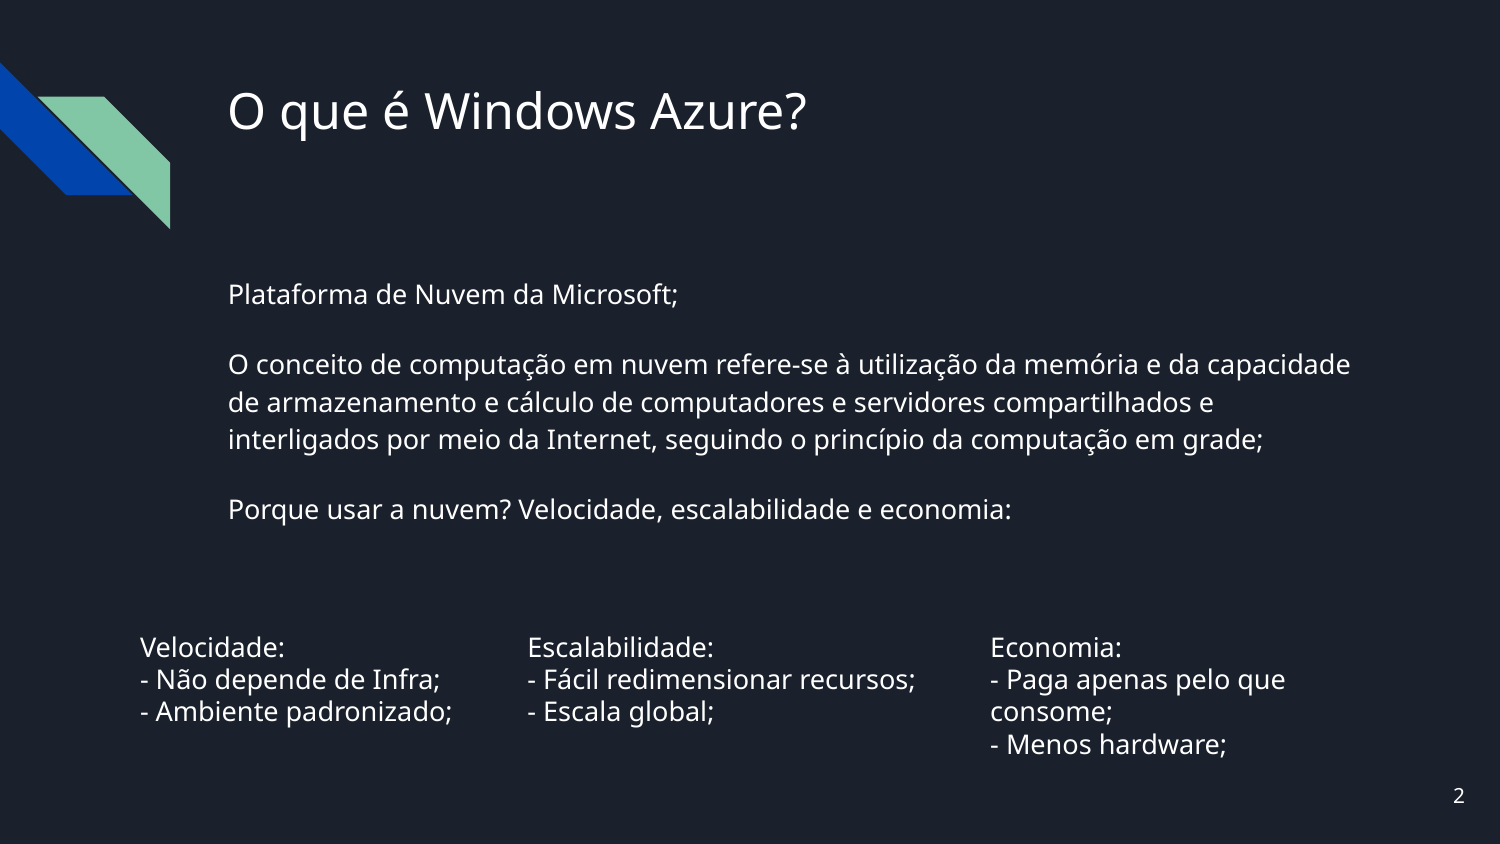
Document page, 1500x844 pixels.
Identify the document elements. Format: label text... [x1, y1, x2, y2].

title O que é Windows Azure? [212, 64, 1368, 215]
list Plataforma de Nuvem da Microsoft; O conceito de computação em nuvem refere-se à utilização da memória e da capacidade de armazenamento e cálculo de computadores e servidores compartilhados e interligados por meio da Internet, seguindo o princípio da computação em grade; Porque usar a nuvem? Velocidade, escalabilidade e economia: [212, 257, 1368, 544]
slide_number ‹#› [1389, 764, 1480, 830]
text_box Velocidade: - Não depende de Infra; - Ambiente padronizado; [125, 614, 512, 822]
text_box Escalabilidade: - Fácil redimensionar recursos; - Escala global; [512, 614, 934, 822]
text_box Economia: - Paga apenas pelo que consome; - Menos hardware; [975, 614, 1396, 822]
